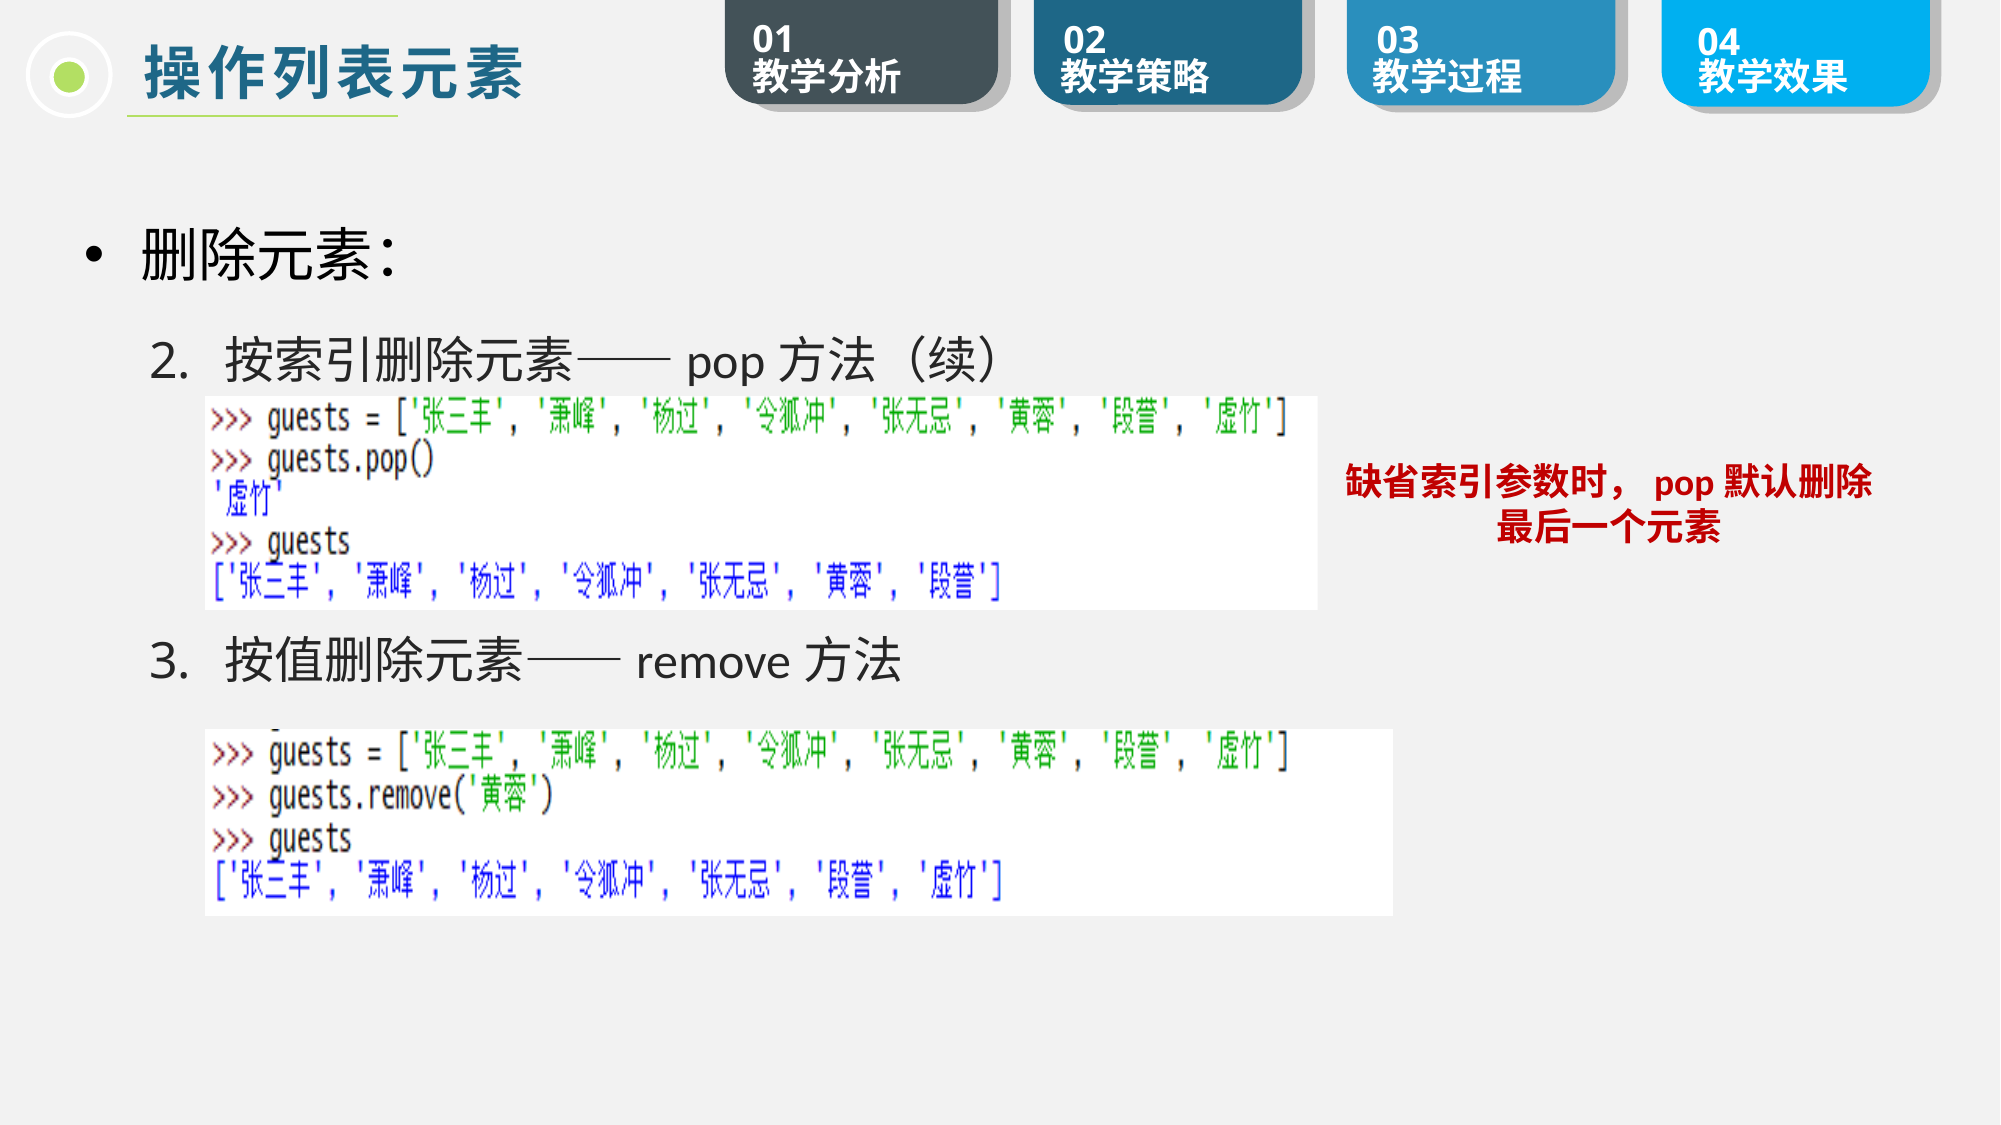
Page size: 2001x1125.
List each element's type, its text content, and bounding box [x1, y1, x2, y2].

text_box 缺省索引参数时，pop默认删除最后一个元素 [1323, 408, 1898, 598]
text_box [27, 33, 111, 117]
text_box 操作列表元素 [128, 28, 1155, 114]
picture [204, 396, 1318, 610]
picture [204, 729, 1393, 916]
text_box 删除元素： 按索引删除元素——pop方法（续） 按值删除元素——remove方法 [69, 175, 1795, 1036]
